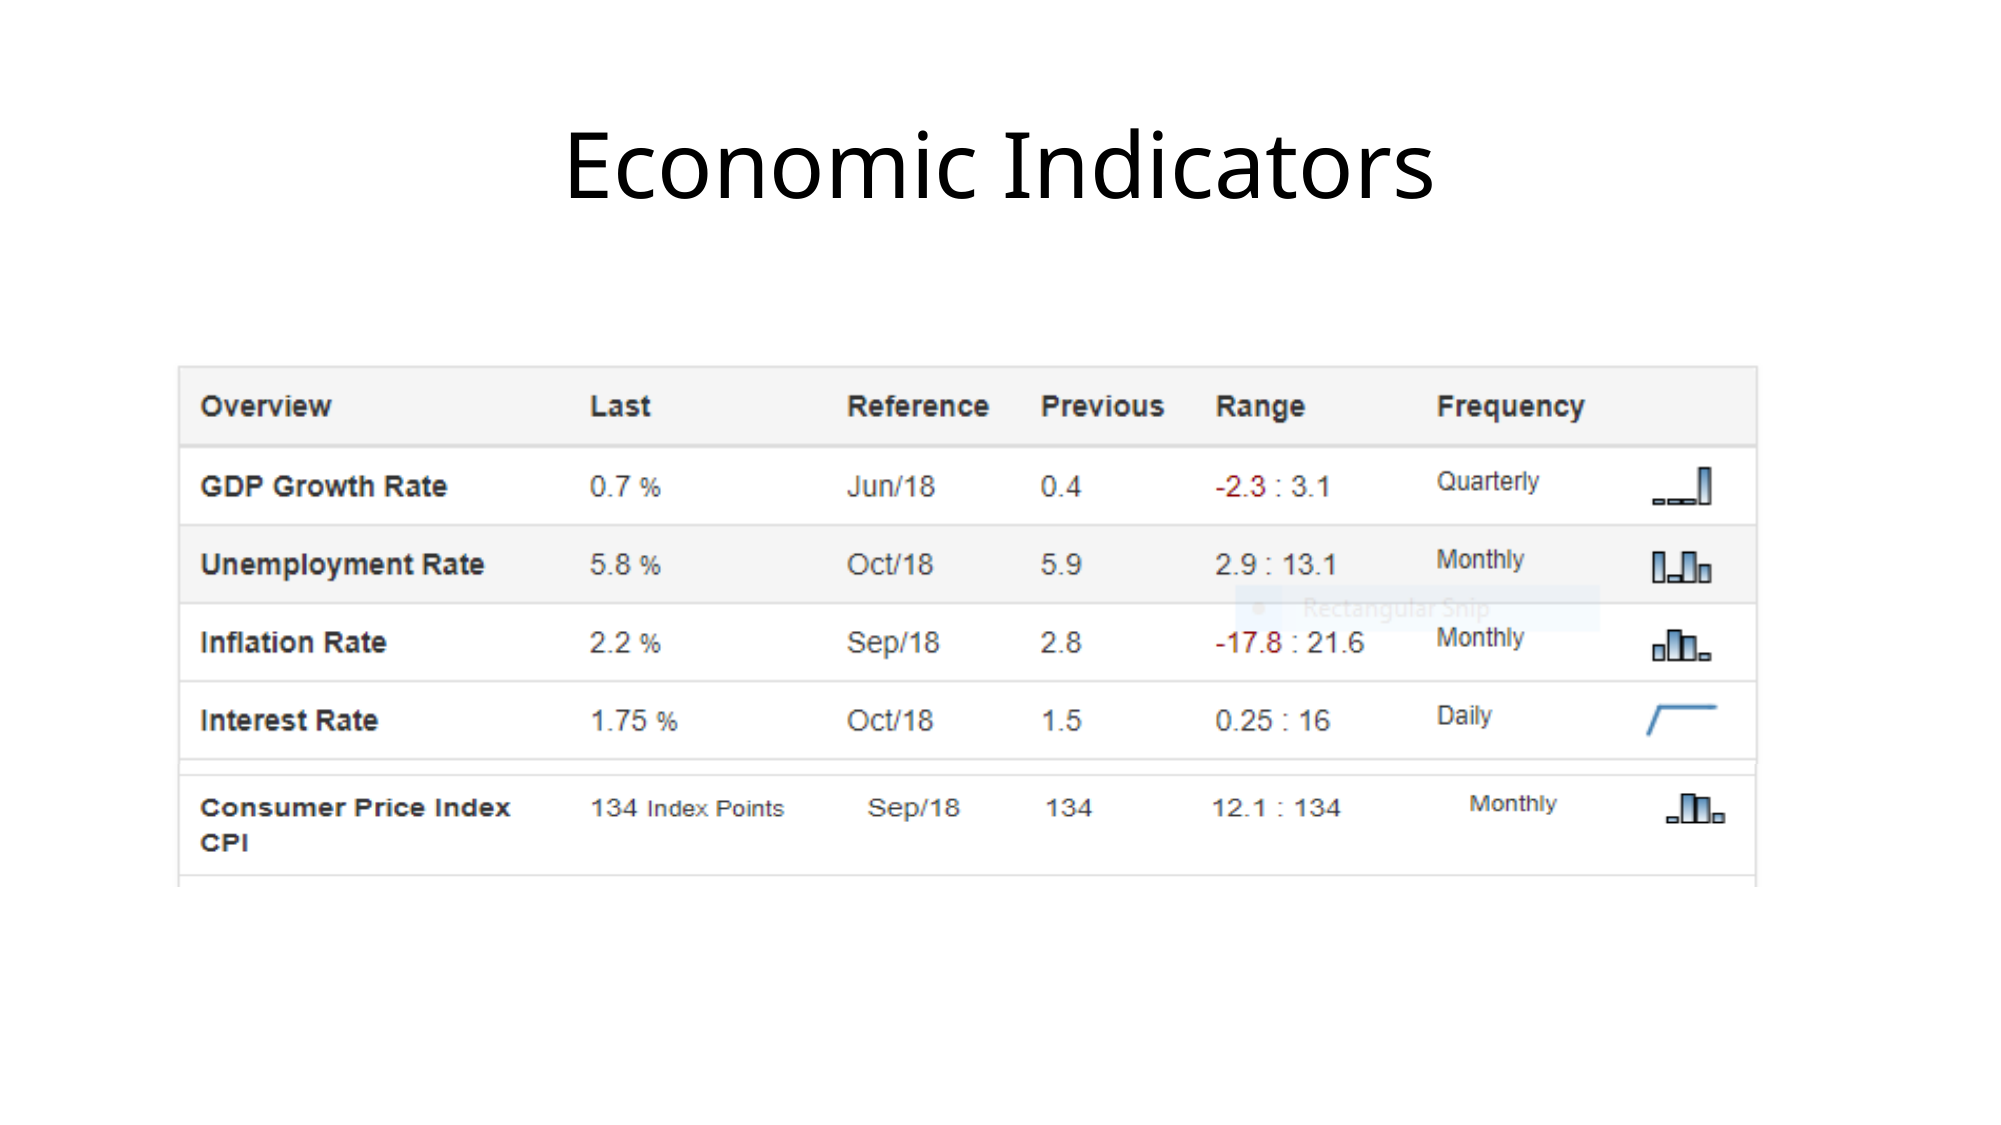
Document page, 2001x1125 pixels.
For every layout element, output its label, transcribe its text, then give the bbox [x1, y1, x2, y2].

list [109, 360, 1828, 764]
title Economic Indicators [137, 59, 1863, 278]
picture [0, 764, 2000, 887]
